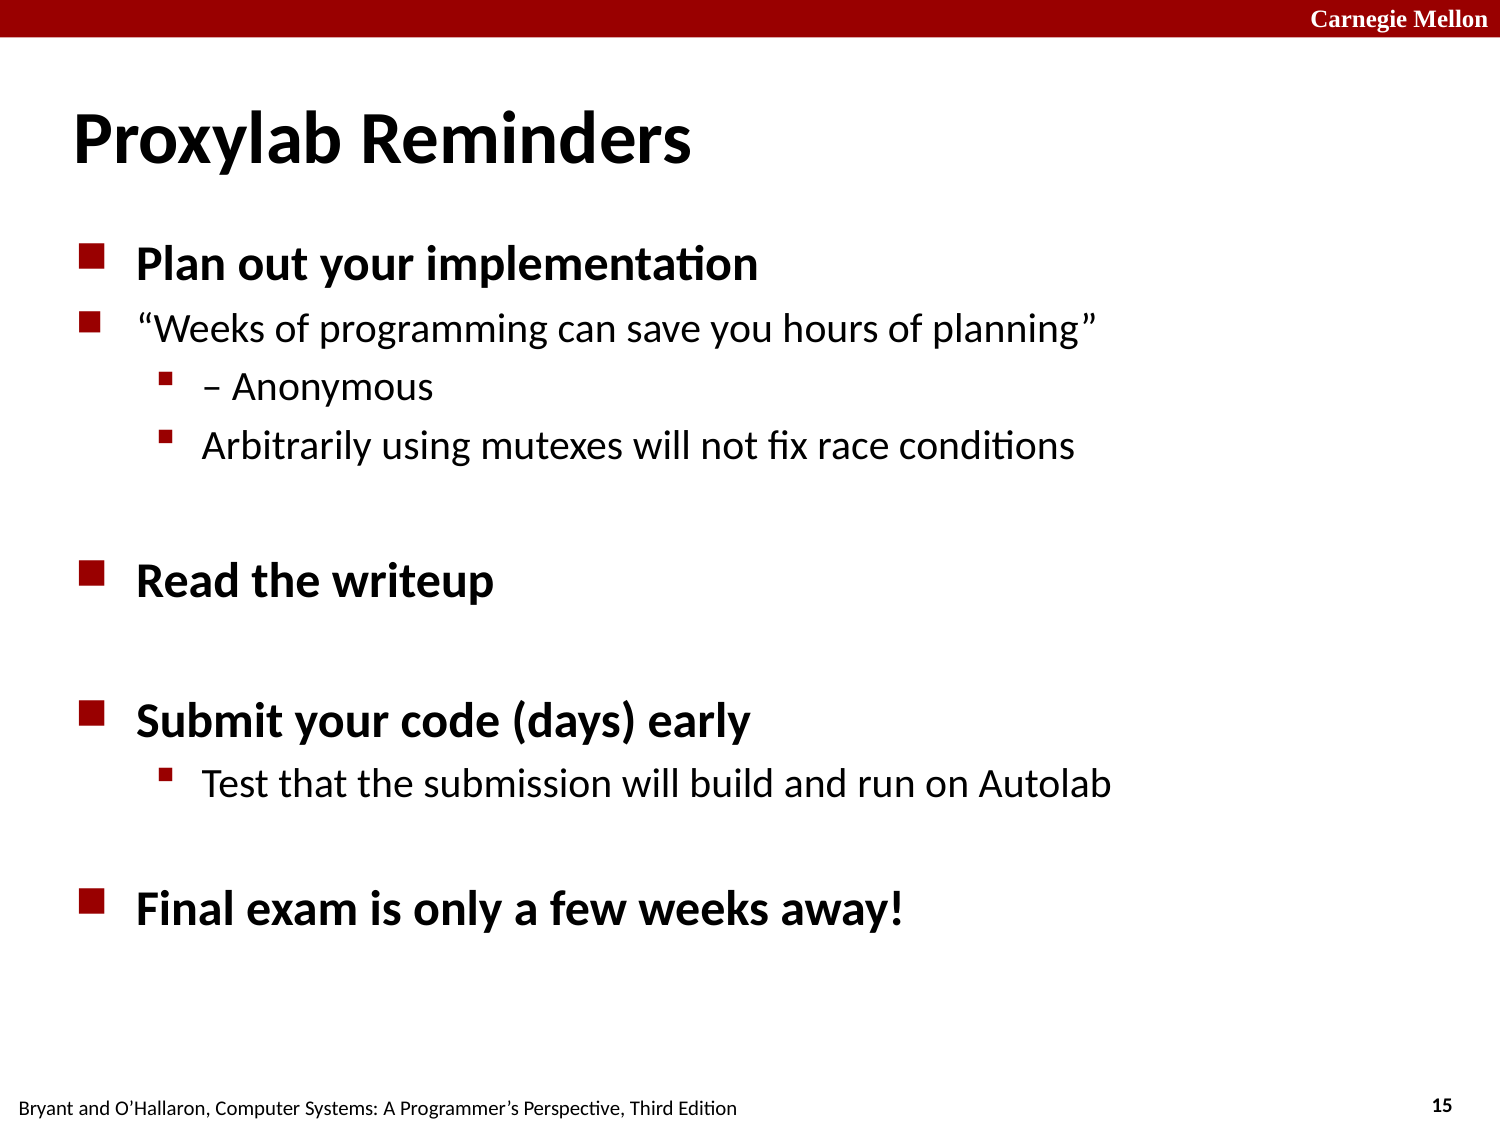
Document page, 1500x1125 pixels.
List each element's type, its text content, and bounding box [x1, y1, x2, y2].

text_box Proxylab Reminders [58, 71, 1304, 197]
text_box Plan out your implementation “Weeks of programming can save you hours of planning” – Anonymous Arbitrarily using mutexes will not fix race conditions Read the writeup Submit your code (days) early Test that the submission will build and run on Autolab Final exam is only a few weeks away! [65, 223, 1361, 1039]
